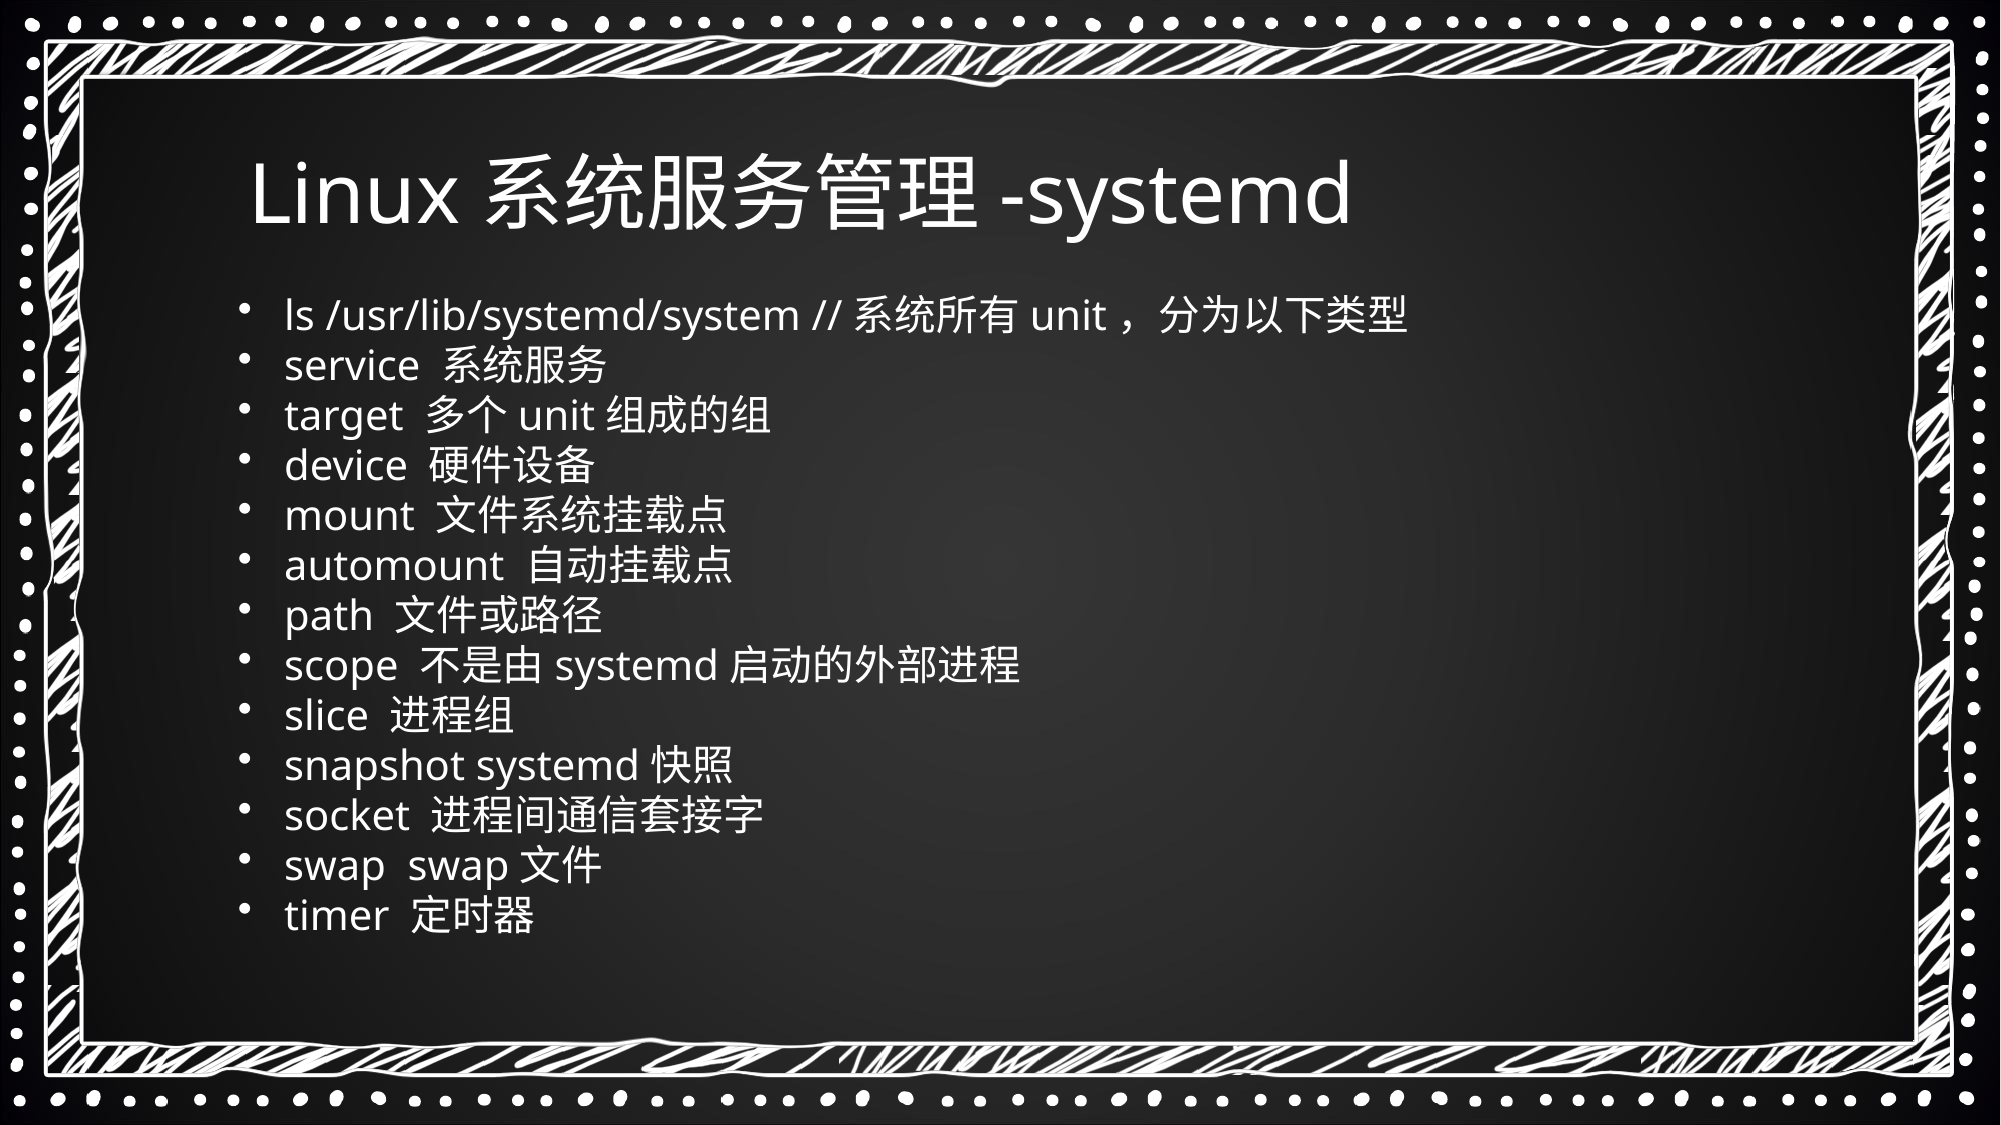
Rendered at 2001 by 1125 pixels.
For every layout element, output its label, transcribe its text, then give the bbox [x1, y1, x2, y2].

picture [0, 0, 2001, 1125]
text_box ls /usr/lib/systemd/system //系统所有unit，分为以下类型 service 系统服务 target 多个unit组成的组 device 硬件设备 mount 文件系统挂载点 automount 自动挂载点 path 文件或路径 scope 不是由systemd启动的外部进程 slice 进程组 snapshot systemd快照 socket 进程间通信套接字 swap swap文件 timer 定时器 [230, 281, 1699, 947]
text_box Linux系统服务管理-systemd [240, 133, 1530, 248]
